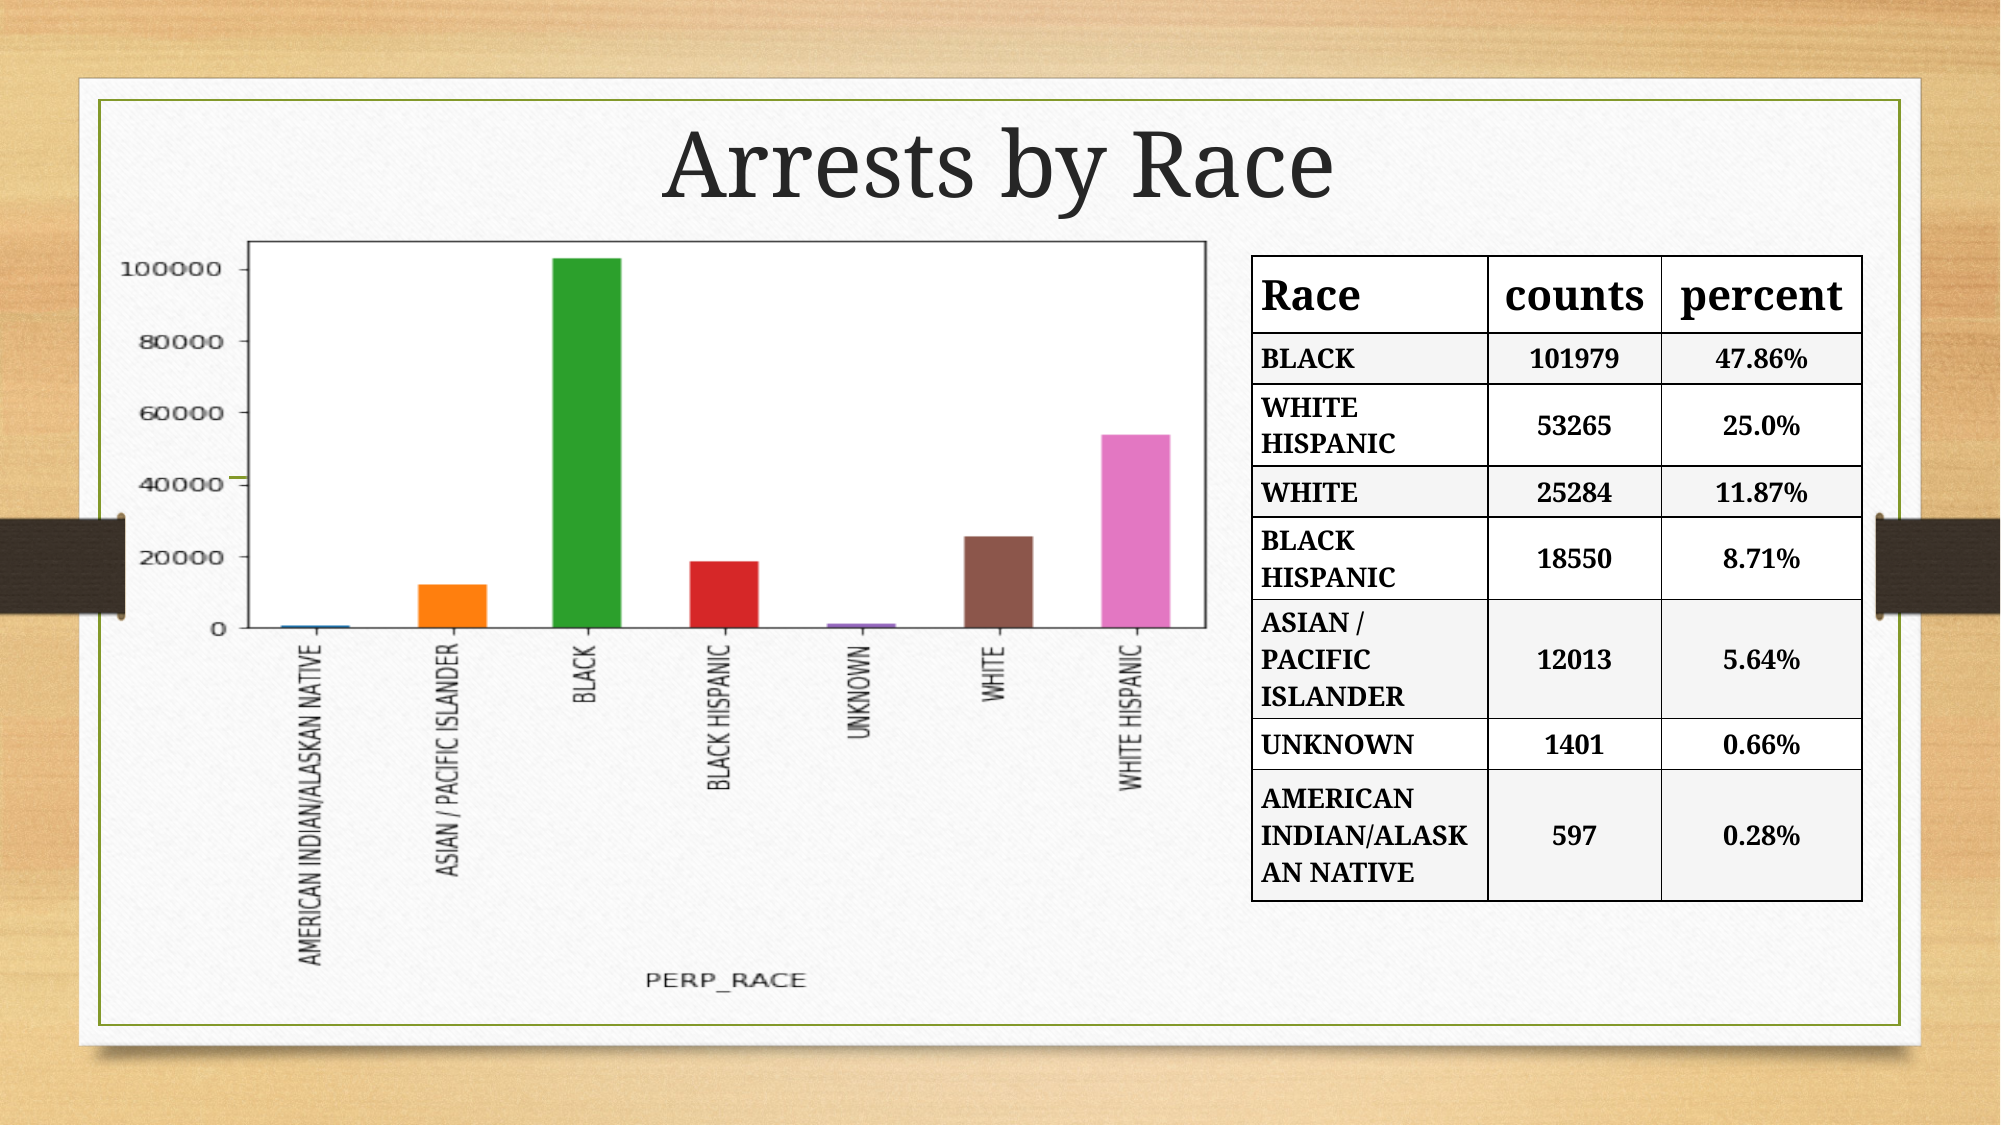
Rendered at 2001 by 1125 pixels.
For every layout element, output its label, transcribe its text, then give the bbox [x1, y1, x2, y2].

picture [0, 0, 2001, 1125]
table_cell AMERICAN INDIAN/ALASKAN NATIVE [1253, 770, 1487, 900]
table_cell 1401 [1489, 719, 1661, 769]
title Arrests by Race [137, 107, 1863, 224]
table_header counts [1489, 257, 1661, 332]
table_cell 25284 [1489, 467, 1661, 516]
table_cell ASIAN / PACIFIC ISLANDER [1253, 600, 1487, 718]
table_cell WHITE [1253, 467, 1487, 516]
table_cell 47.86% [1662, 334, 1861, 383]
table_cell BLACK [1253, 334, 1487, 383]
table_cell 12013 [1489, 600, 1661, 718]
table_cell WHITE HISPANIC [1253, 385, 1487, 465]
table_cell 0.28% [1662, 770, 1861, 900]
table_cell 53265 [1489, 385, 1661, 465]
table_cell UNKNOWN [1253, 719, 1487, 769]
table_header percent [1662, 257, 1861, 332]
table_cell BLACK HISPANIC [1253, 518, 1487, 599]
table_cell 101979 [1489, 334, 1661, 383]
table_cell 8.71% [1662, 518, 1861, 599]
table_cell 18550 [1489, 518, 1661, 599]
table_cell 0.66% [1662, 719, 1861, 769]
table_cell 25.0% [1662, 385, 1861, 465]
table_cell 5.64% [1662, 600, 1861, 718]
table_cell 11.87% [1662, 467, 1861, 516]
table_cell 597 [1489, 770, 1661, 900]
table_header Race [1253, 257, 1487, 332]
